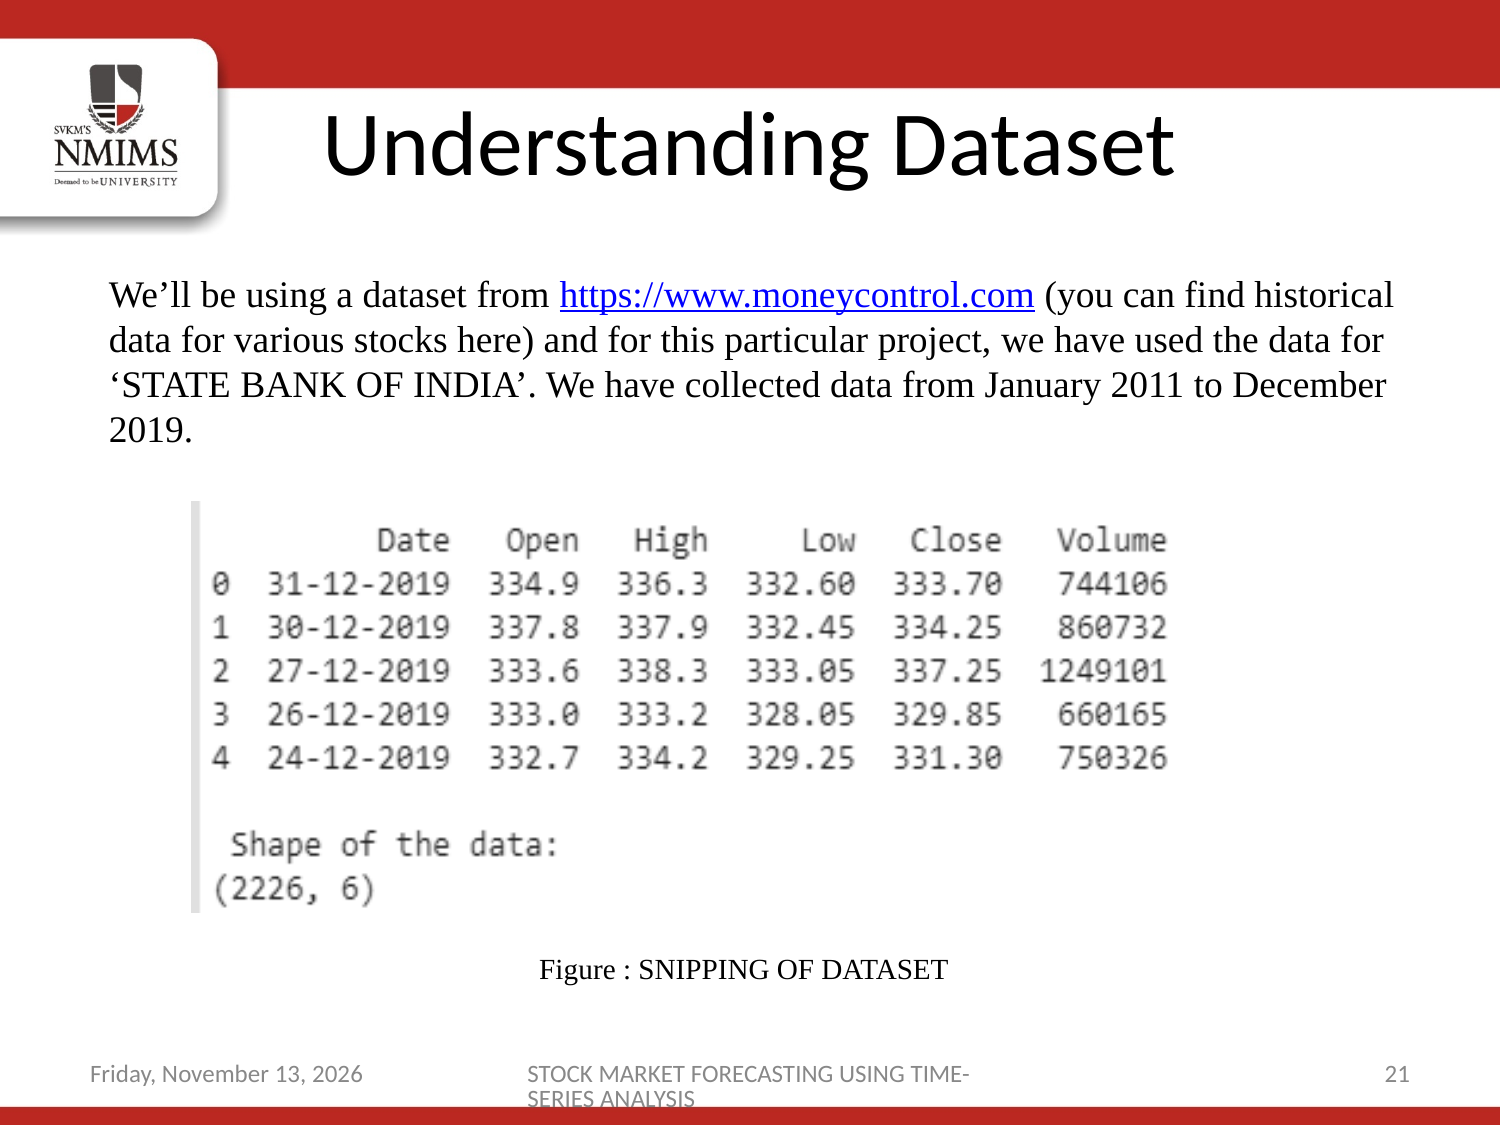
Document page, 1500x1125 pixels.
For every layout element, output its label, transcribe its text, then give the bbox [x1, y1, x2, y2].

list We’ll be using a dataset from https://www.moneycontrol.com (you can find historical data for various stocks here) and for this particular project, we have used the data for ‘STATE BANK OF INDIA’. We have collected data from January 2011 to December 2019. [75, 262, 1425, 472]
title Understanding Dataset [75, 45, 1425, 233]
picture [0, 0, 1500, 1125]
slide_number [75, 1042, 425, 1103]
text_box Figure : SNIPPING OF DATASET [524, 942, 976, 993]
footer STOCK MARKET FORECASTING USING TIME-SERIES ANALYSIS [512, 1042, 988, 1103]
slide_number 21 [1074, 1042, 1425, 1103]
